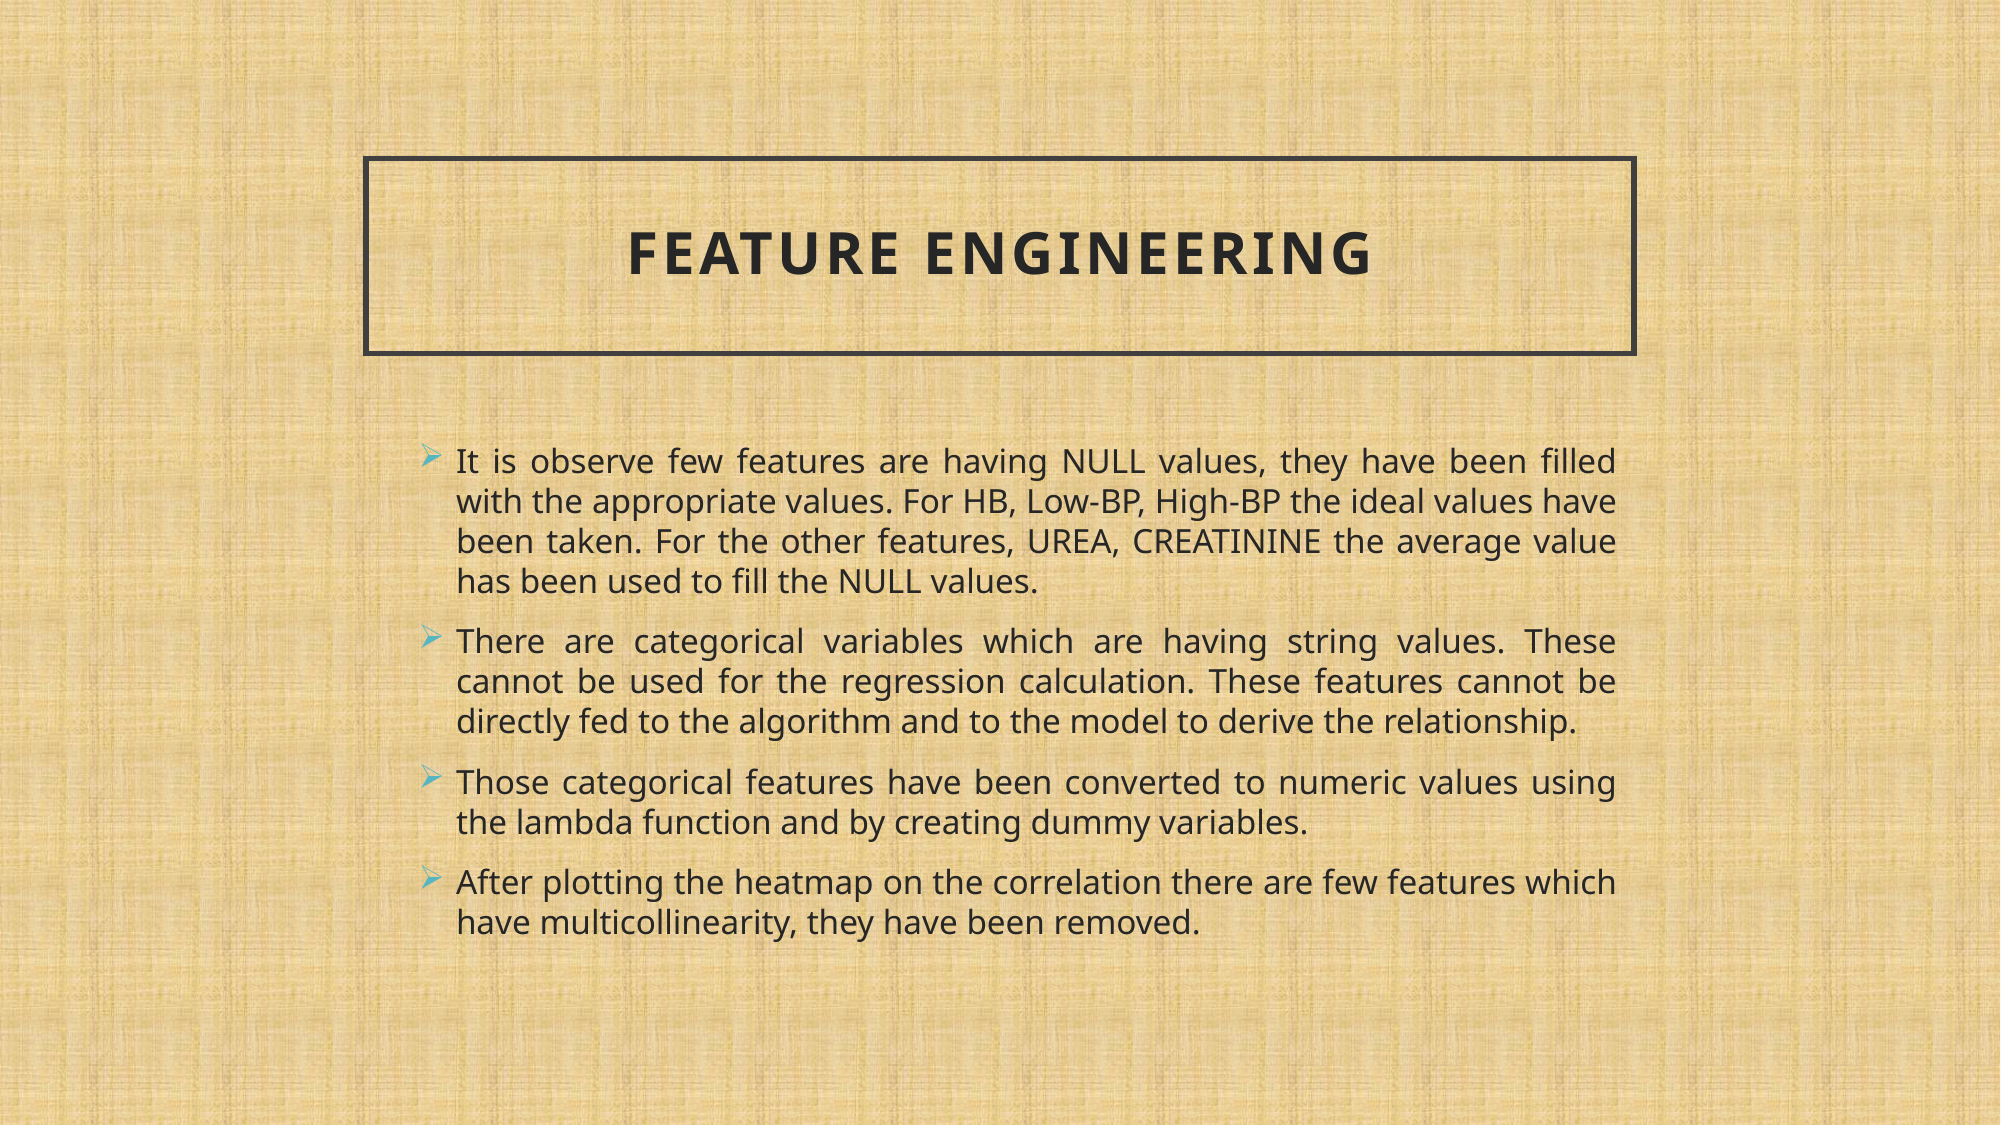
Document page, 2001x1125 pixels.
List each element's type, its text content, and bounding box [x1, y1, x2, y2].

title Feature Engineering [363, 156, 1637, 356]
picture [0, 0, 2001, 1125]
list It is observe few features are having NULL values, they have been filled with the appropriate values. For HB, Low-BP, High-BP the ideal values have been taken. For the other features, UREA, CREATININE the average value has been used to fill the NULL values. There are categorical variables which are having string values. These cannot be used for the regression calculation. These features cannot be directly fed to the algorithm and to the model to derive the relationship. Those categorical features have been converted to numeric values using the lambda function and by creating dummy variables. After plotting the heatmap on the correlation there are few features which have multicollinearity, they have been removed. [366, 432, 1634, 1065]
